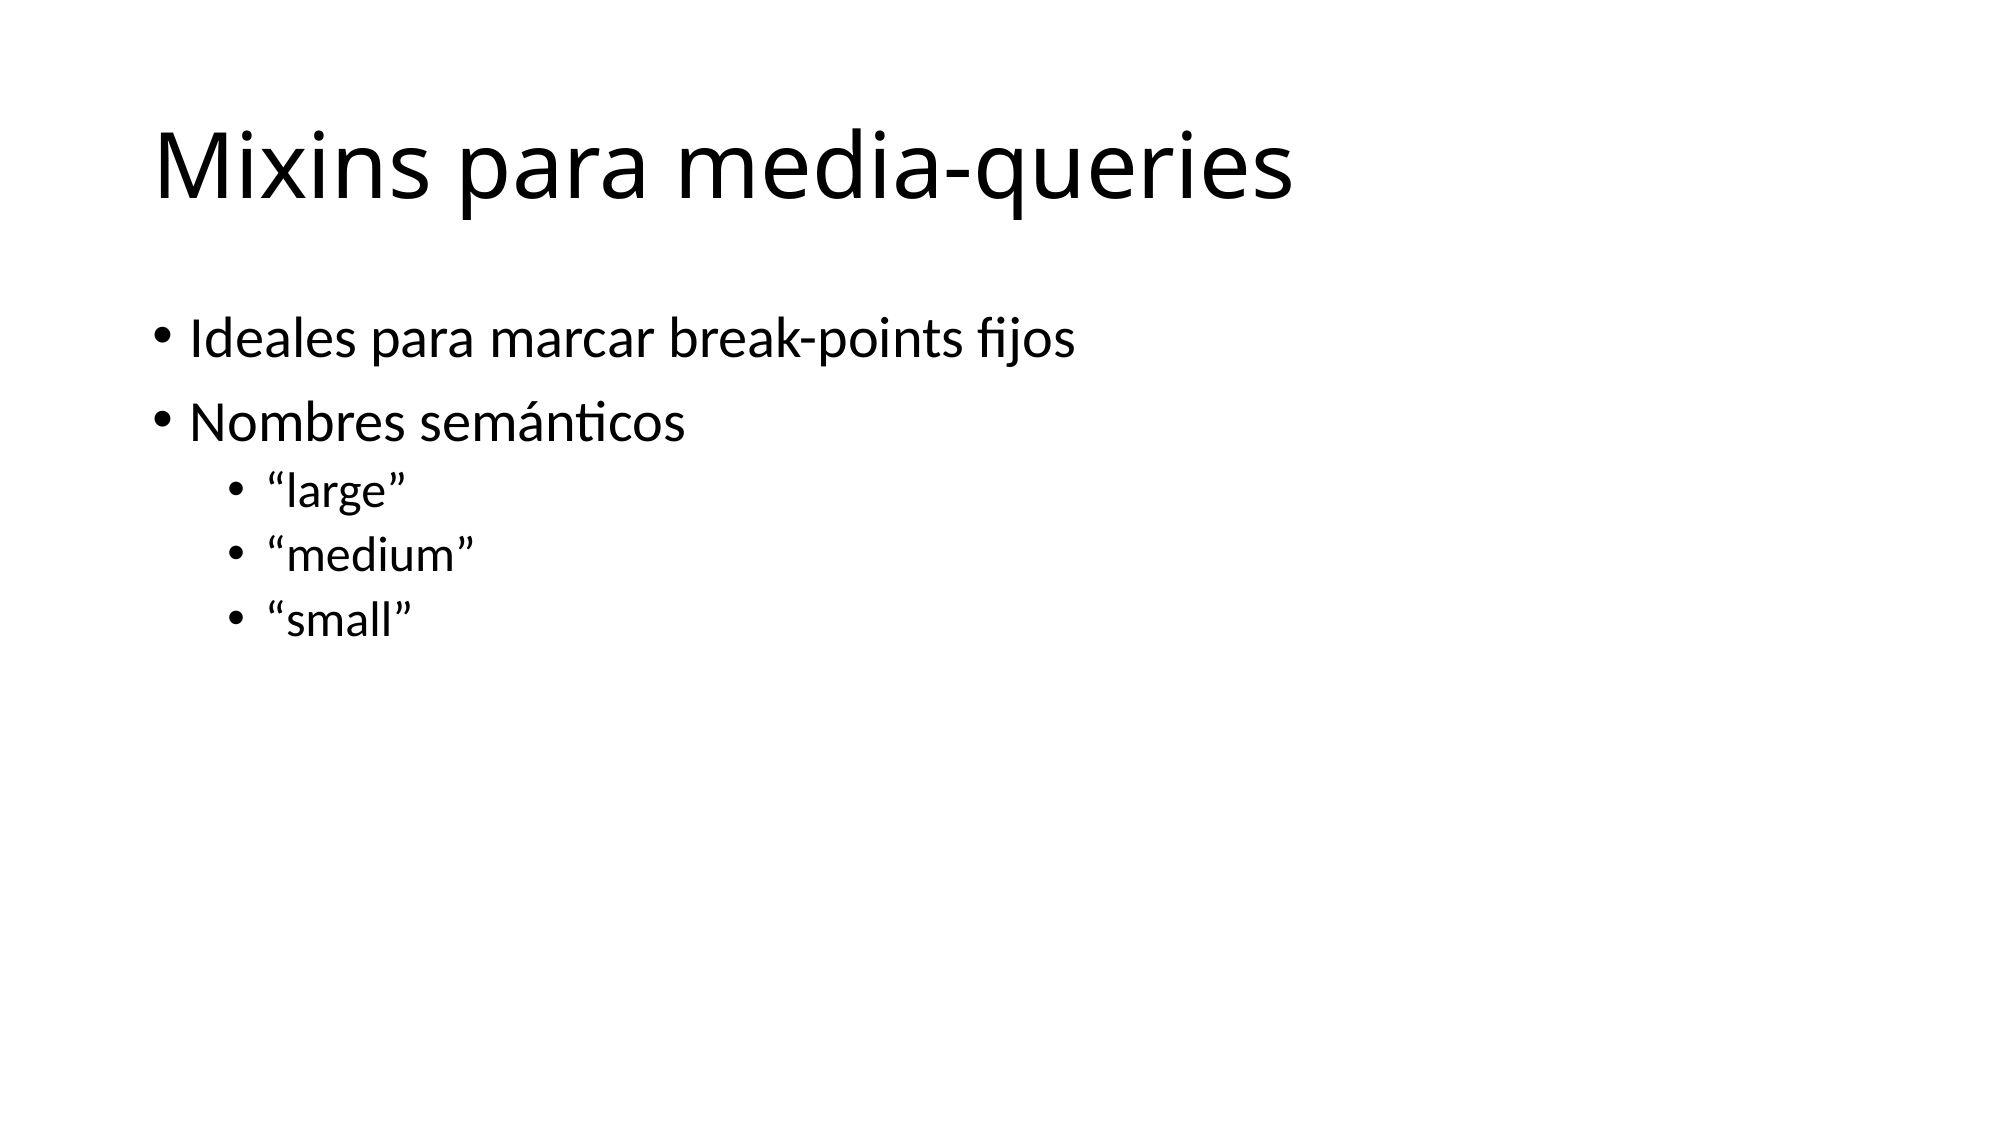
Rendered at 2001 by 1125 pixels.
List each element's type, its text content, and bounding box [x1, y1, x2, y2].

title Mixins para media-queries [137, 59, 1863, 278]
list Ideales para marcar break-points fijos Nombres semánticos “large” “medium” “small” [137, 299, 1863, 1014]
